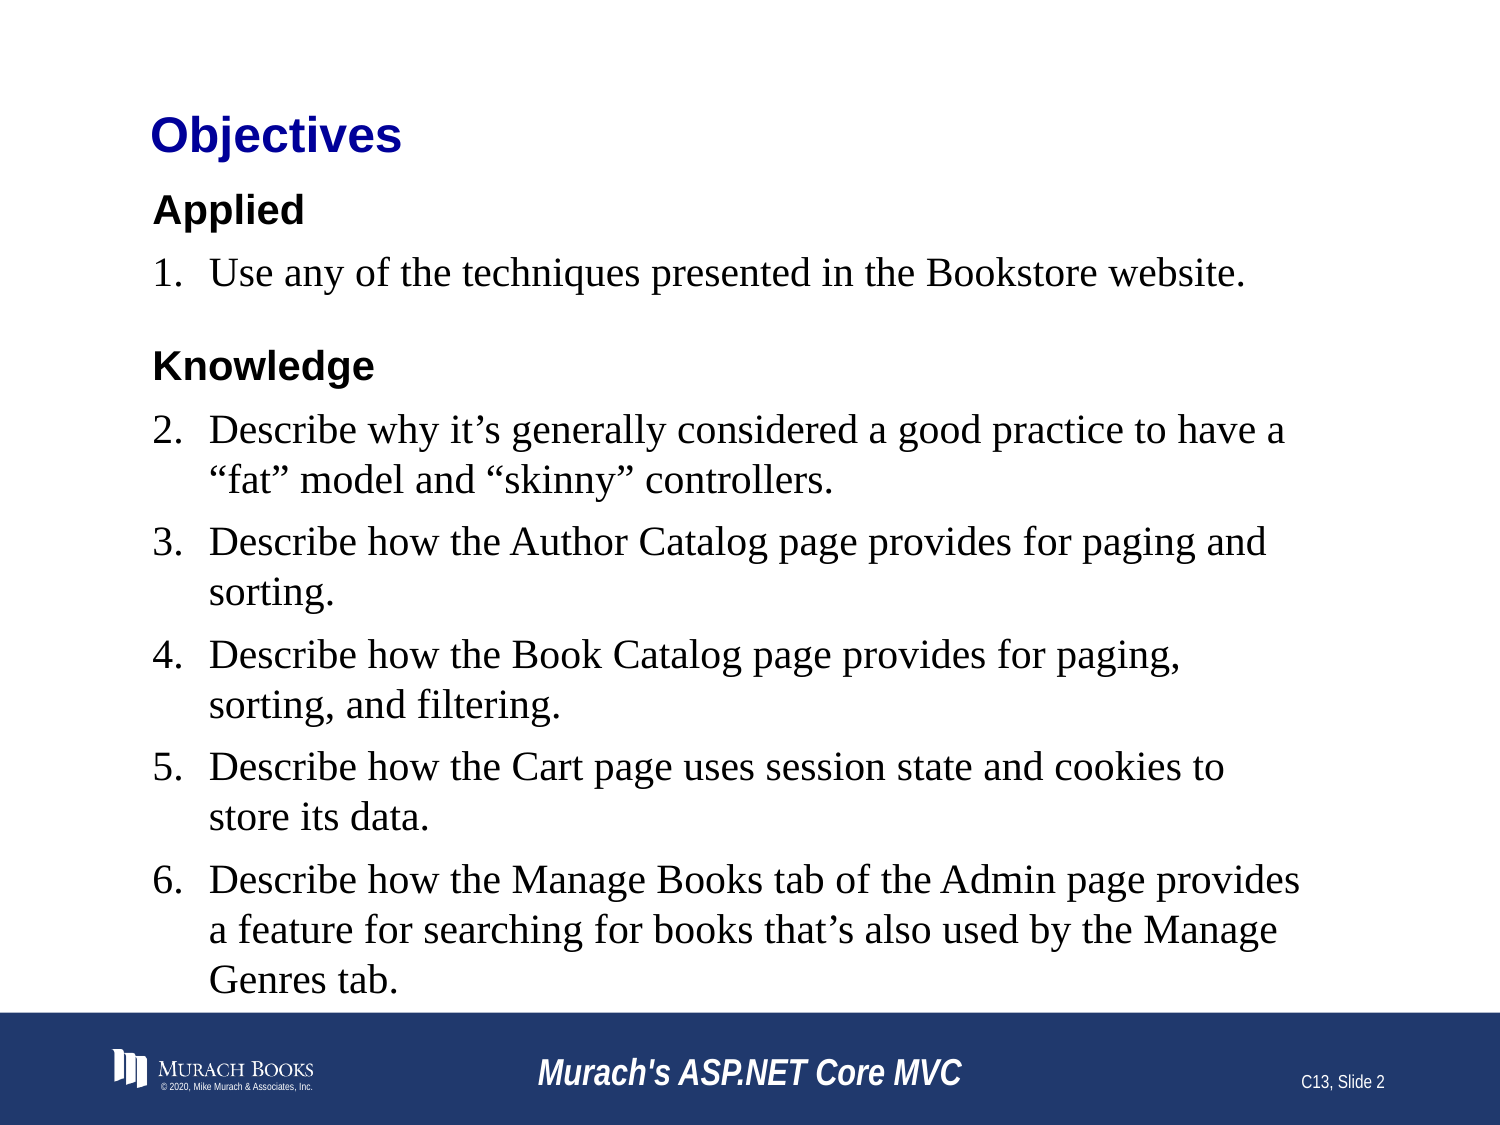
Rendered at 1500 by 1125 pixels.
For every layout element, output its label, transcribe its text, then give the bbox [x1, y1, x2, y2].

slide_number C13, Slide 2 [1087, 1025, 1400, 1100]
footer © 2020, Mike Murach & Associates, Inc. [12, 1025, 463, 1100]
slide_number Murach's ASP.NET Core MVC [463, 1025, 1050, 1100]
title Objectives [150, 102, 1350, 164]
list Applied Use any of the techniques presented in the Bookstore website. Knowledge Describe why it’s generally considered a good practice to have a “fat” model and “skinny” controllers. Describe how the Author Catalog page provides for paging and sorting. Describe how the Book Catalog page provides for paging, sorting, and filtering. Describe how the Cart page uses session state and cookies to store its data. Describe how the Manage Books tab of the Admin page provides a feature for searching for books that’s also used by the Manage Genres tab. [137, 174, 1350, 975]
